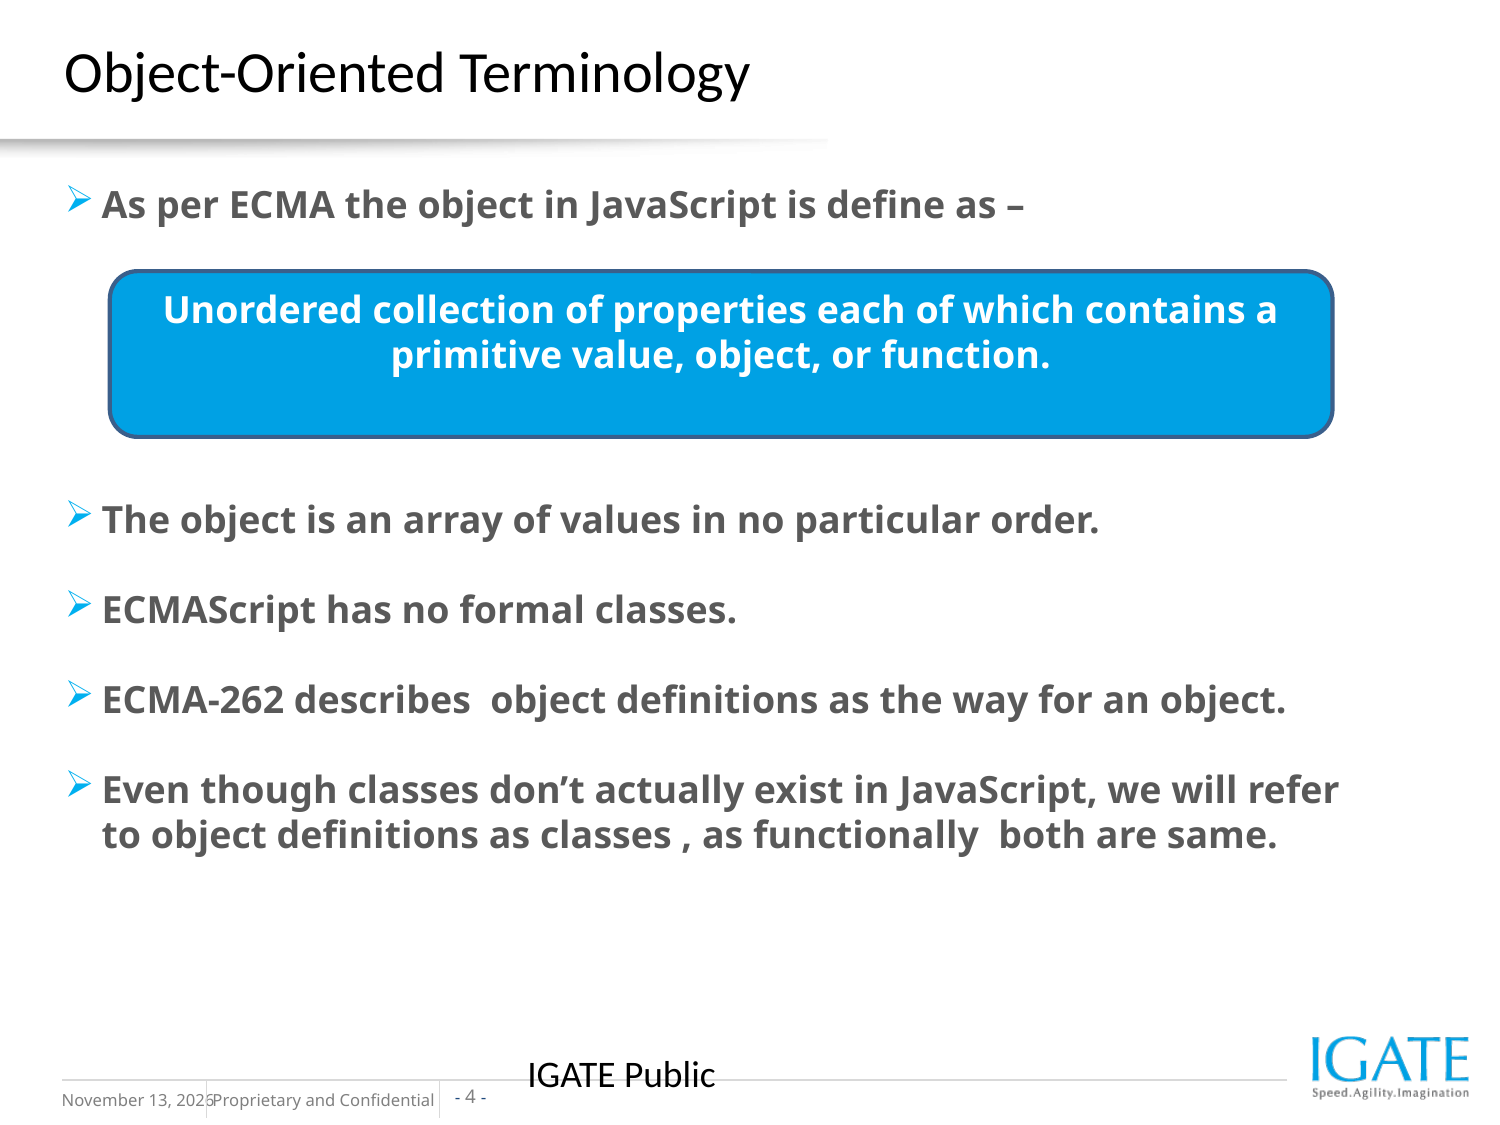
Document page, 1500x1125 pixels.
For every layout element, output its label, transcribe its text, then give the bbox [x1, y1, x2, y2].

picture [1304, 1028, 1475, 1105]
text_box Unordered collection of properties each of which contains a primitive value, object, or function. [107, 269, 1335, 439]
text_box As per ECMA the object in JavaScript is define as – The object is an array of values in no particular order. ECMAScript has no formal classes. ECMA-262 describes object definitions as the way for an object. Even though classes don’t actually exist in JavaScript, we will refer to object definitions as classes , as functionally both are same. [50, 173, 1400, 954]
footer IGATE Public [512, 1042, 988, 1103]
picture [0, 112, 919, 174]
text_box Object-Oriented Terminology [49, 38, 1463, 112]
